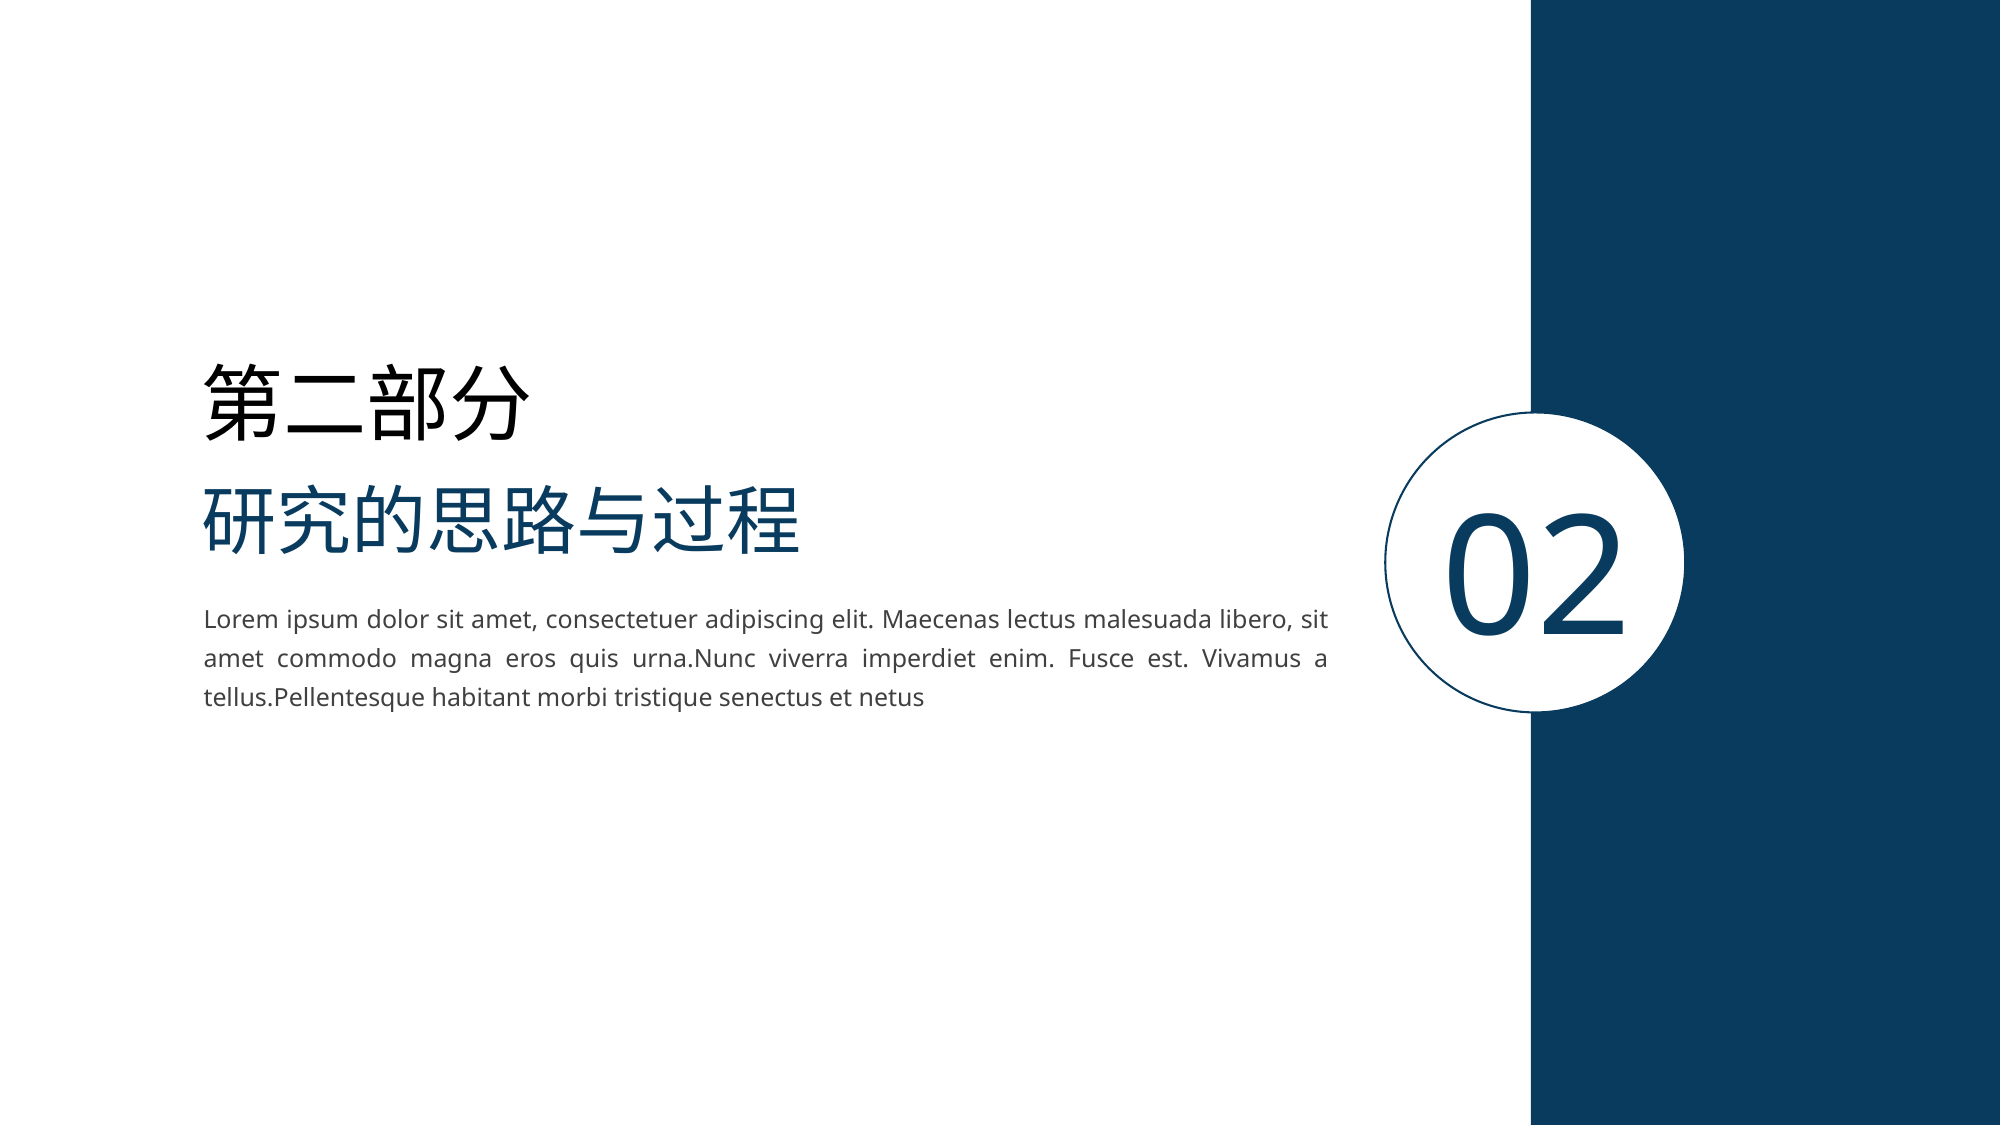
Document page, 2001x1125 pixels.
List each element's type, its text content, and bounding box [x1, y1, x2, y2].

text_box [1530, 0, 2000, 1125]
text_box 02 [1386, 460, 1687, 676]
text_box 第二部分 [185, 343, 675, 459]
text_box 研究的思路与过程 [186, 466, 851, 572]
text_box [1424, 411, 1647, 460]
text_box [1435, 676, 1635, 714]
text_box Lorem ipsum dolor sit amet, consectetuer adipiscing elit. Maecenas lectus malesuada libero, sit amet commodo magna eros quis urna.Nunc viverra imperdiet enim. Fusce est. Vivamus a tellus.Pellentesque habitant morbi tristique senectus et netus [188, 586, 1346, 719]
